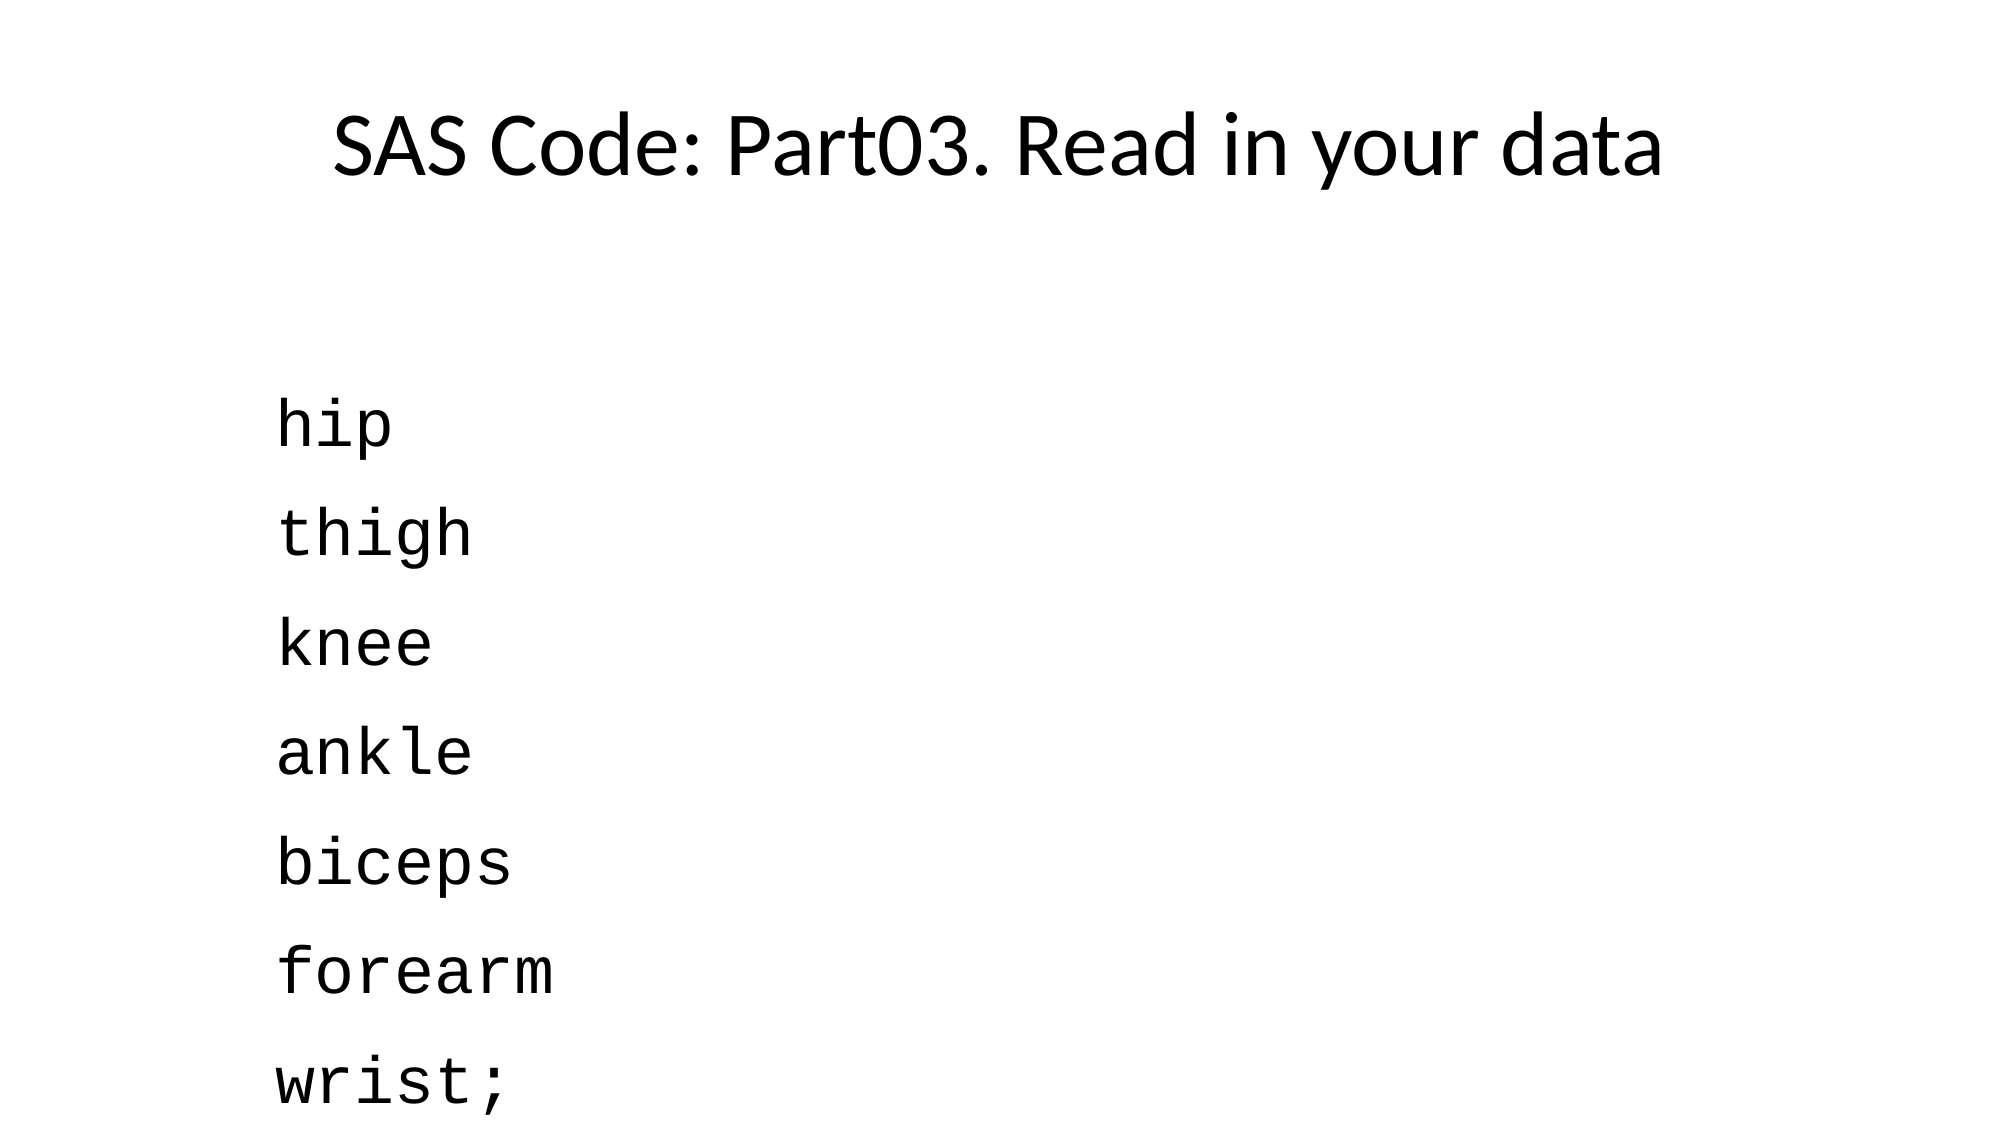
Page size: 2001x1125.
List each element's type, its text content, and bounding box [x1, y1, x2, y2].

list hip thigh knee ankle biceps forearm wrist; [99, 262, 1900, 1005]
title SAS Code: Part03. Read in your data [99, 45, 1900, 233]
